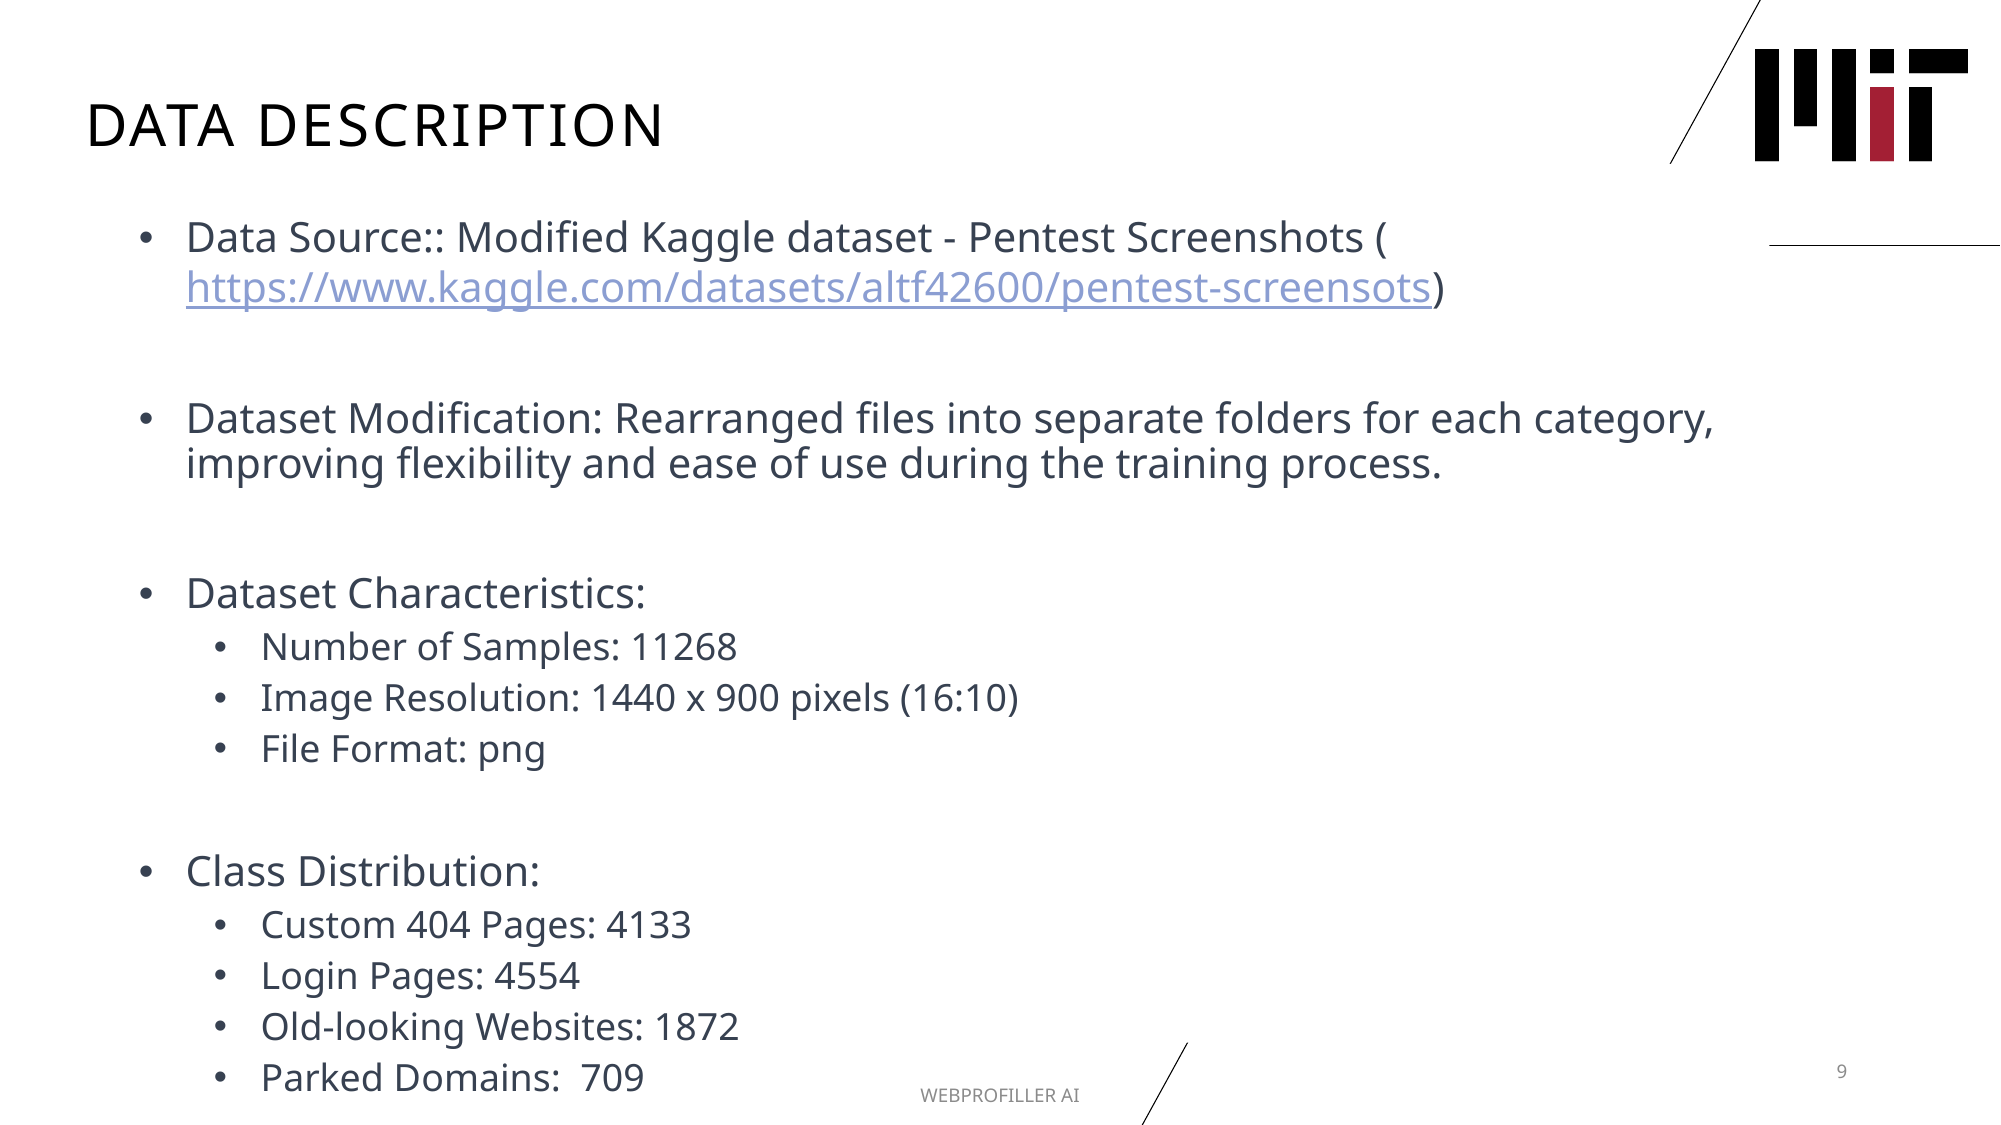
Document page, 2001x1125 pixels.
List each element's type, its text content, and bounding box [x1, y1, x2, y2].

slide_number 9 [1412, 1042, 1863, 1103]
text_box WEBPROFILLER AI [714, 1065, 1286, 1125]
title DATA description [70, 0, 910, 163]
picture [1755, 25, 1971, 179]
list Data Source:: Modified Kaggle dataset - Pentest Screenshots (https://www.kaggle.com/datasets/altf42600/pentest-screensots) Dataset Modification: Rearranged files into separate folders for each category, improving flexibility and ease of use during the training process. Dataset Characteristics: Number of Samples: 11268 Image Resolution: 1440 x 900 pixels (16:10) File Format: png Class Distribution: Custom 404 Pages: 4133 Login Pages: 4554 Old-looking Websites: 1872 Parked Domains: 709 [48, 163, 1770, 1043]
